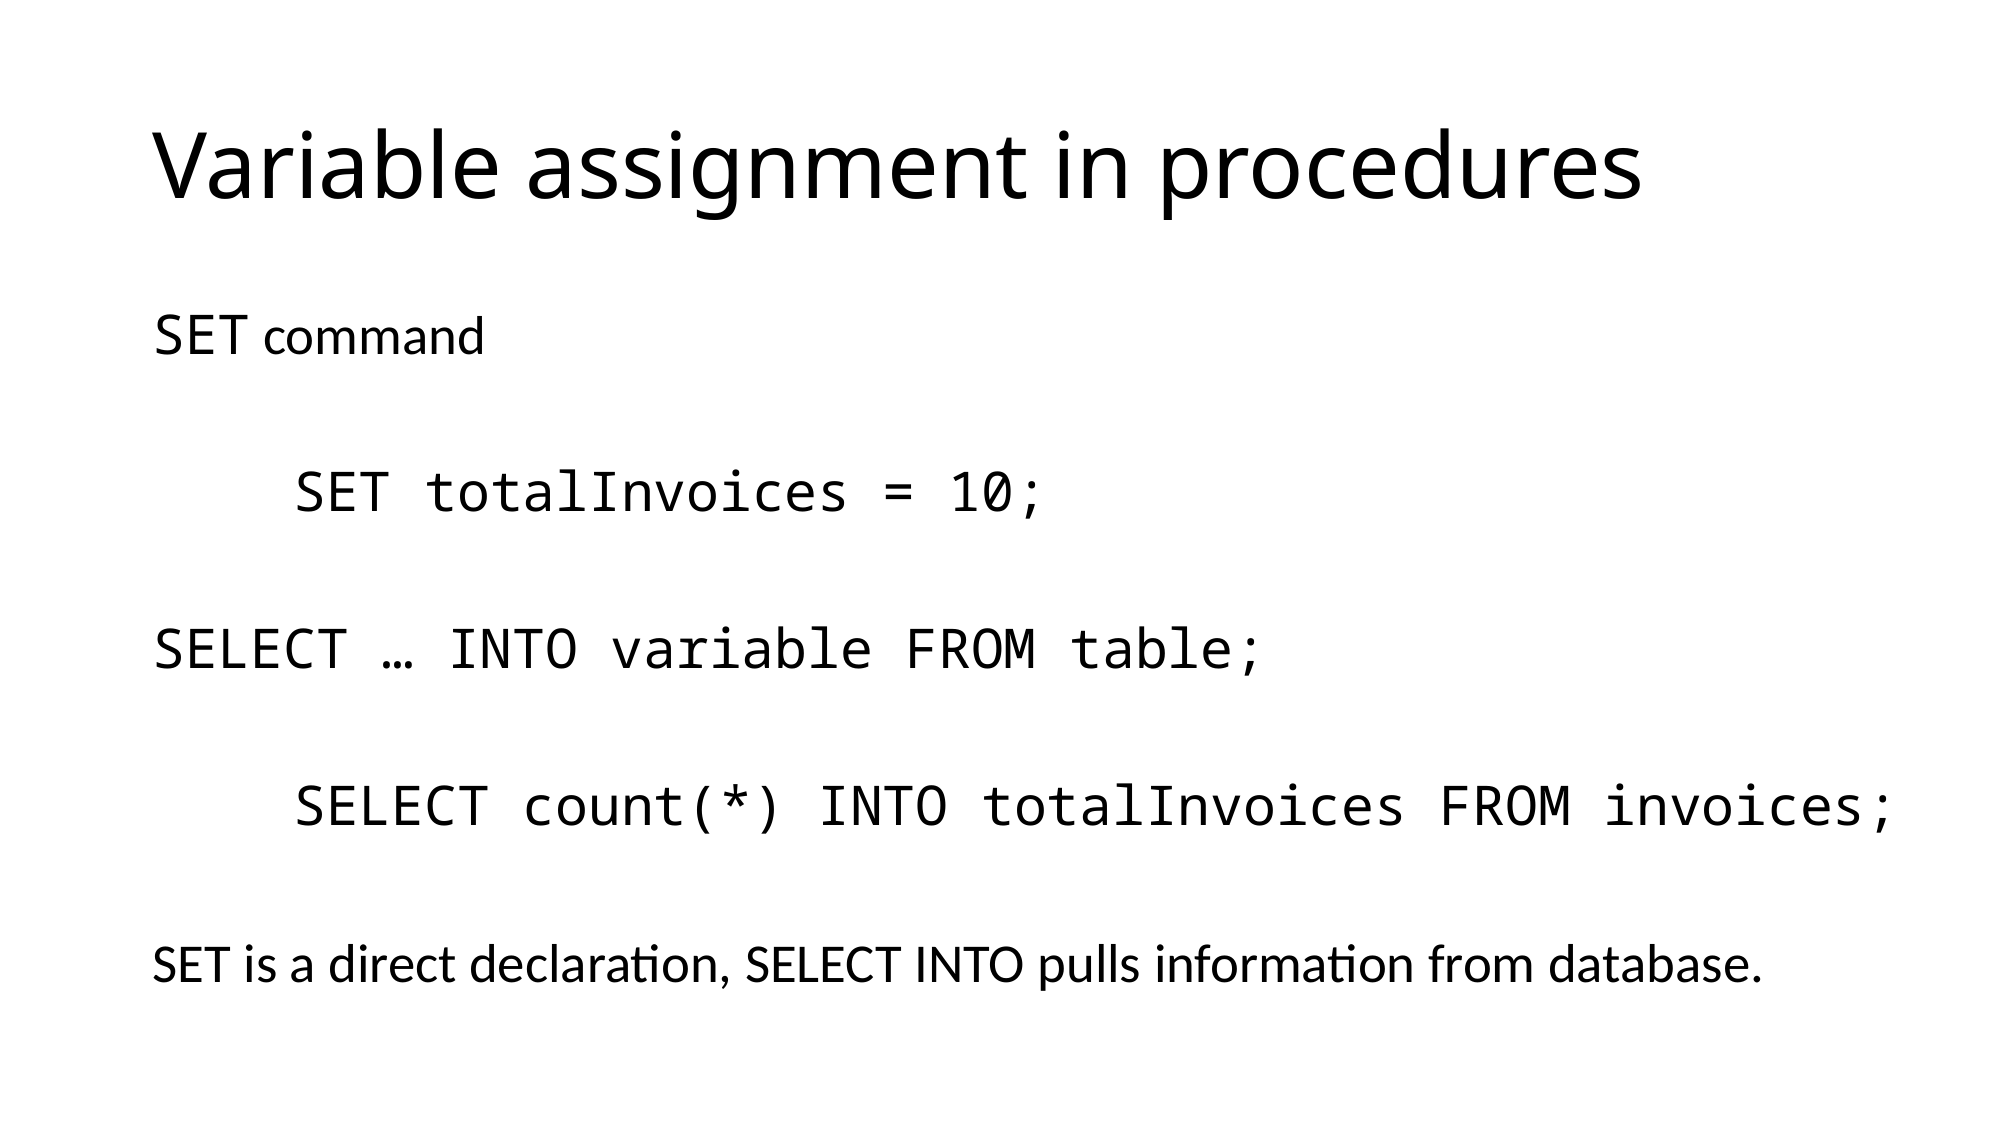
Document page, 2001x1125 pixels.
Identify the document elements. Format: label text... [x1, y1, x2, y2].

title Variable assignment in procedures [137, 59, 1863, 278]
list SET command SET totalInvoices = 10; SELECT … INTO variable FROM table; SELECT count(*) INTO totalInvoices FROM invoices; SET is a direct declaration, SELECT INTO pulls information from database. [137, 299, 1922, 1014]
